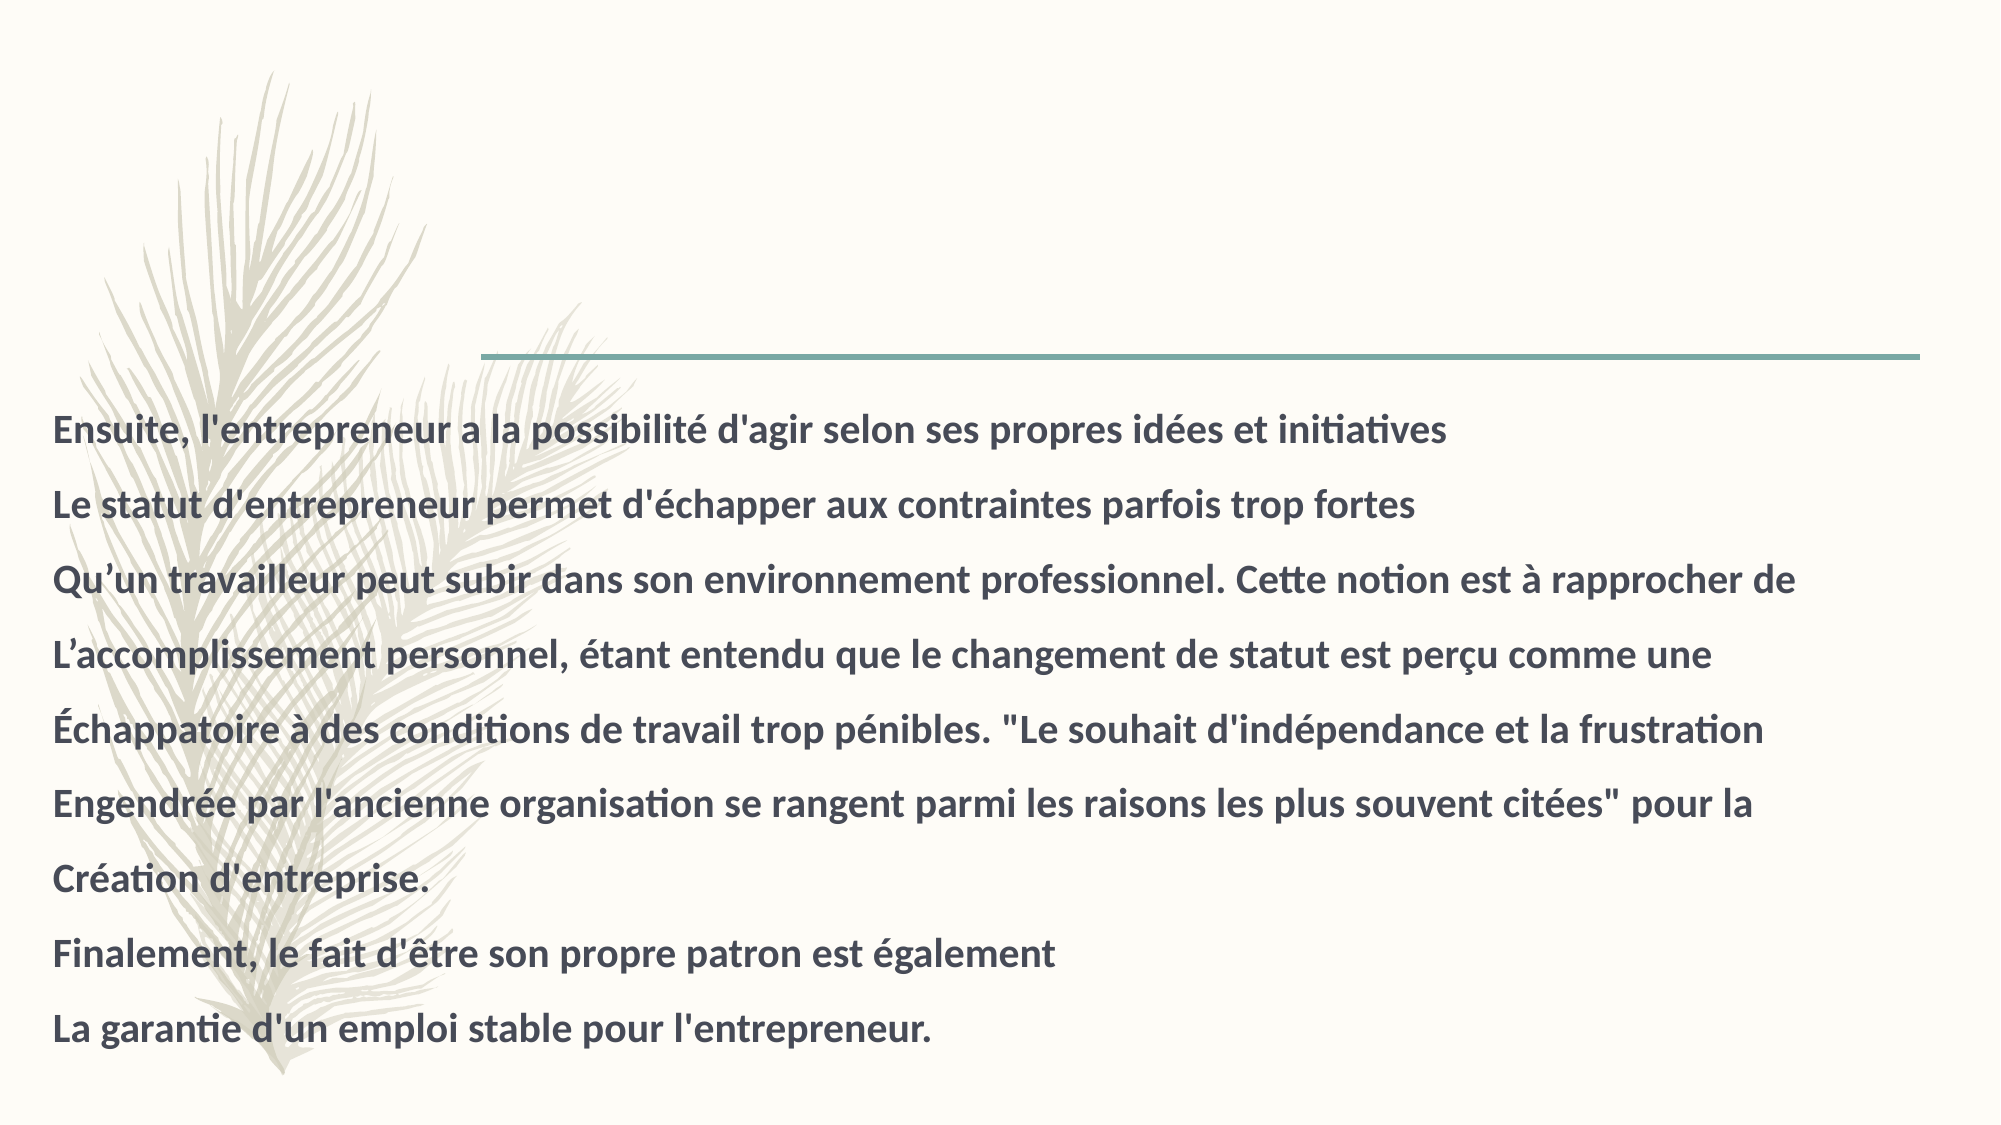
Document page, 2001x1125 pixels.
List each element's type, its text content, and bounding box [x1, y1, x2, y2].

list Ensuite, l'entrepreneur a la possibilité d'agir selon ses propres idées et initiatives Le statut d'entrepreneur permet d'échapper aux contraintes parfois trop fortes Qu’un travailleur peut subir dans son environnement professionnel. Cette notion est à rapprocher de L’accomplissement personnel, étant entendu que le changement de statut est perçu comme une Échappatoire à des conditions de travail trop pénibles. "Le souhait d'indépendance et la frustration Engendrée par l'ancienne organisation se rangent parmi les raisons les plus souvent citées" pour la Création d'entreprise. Finalement, le fait d'être son propre patron est également La garantie d'un emploi stable pour l'entrepreneur. [37, 388, 1950, 1089]
